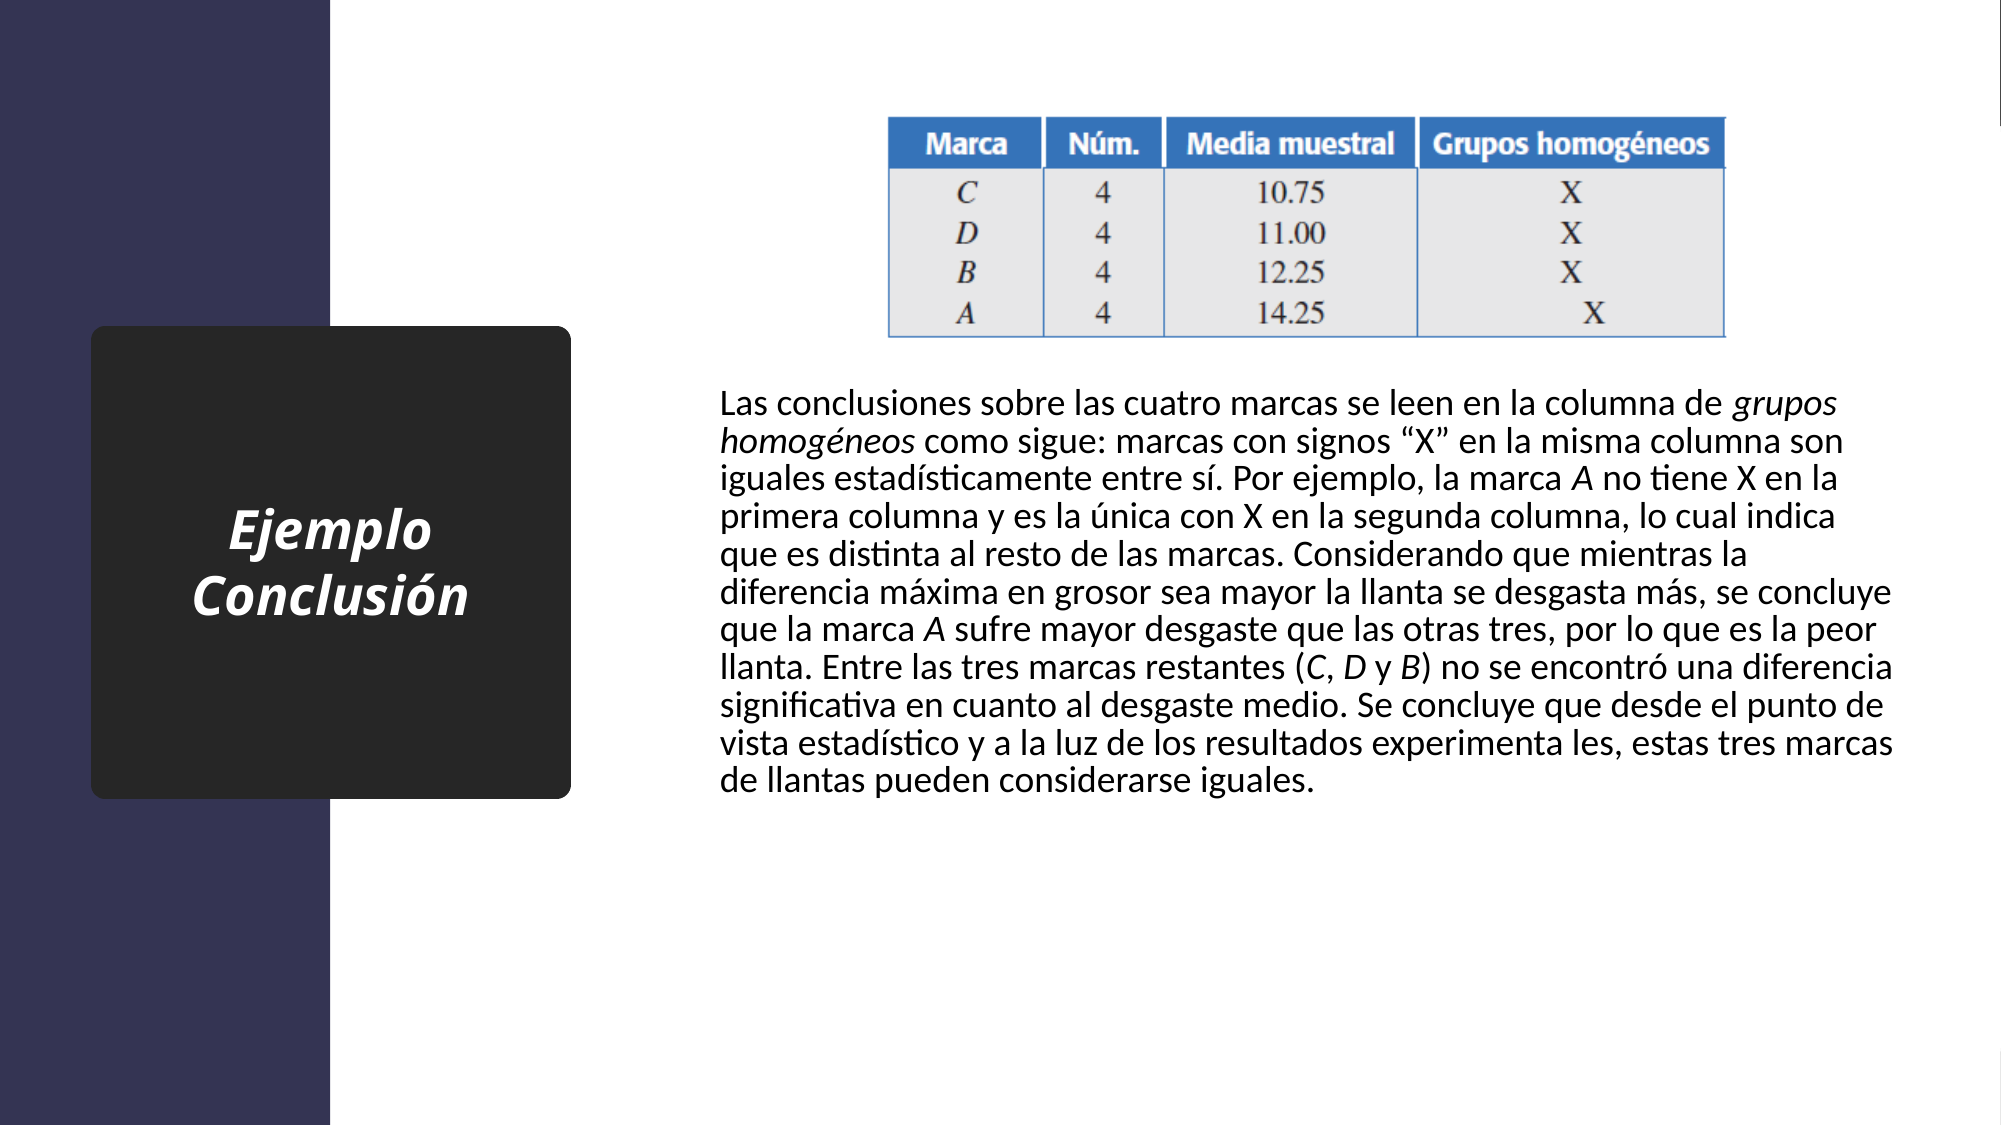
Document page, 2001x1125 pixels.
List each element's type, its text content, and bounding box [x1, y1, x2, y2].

text_box [0, 0, 331, 1125]
text_box [331, 0, 2000, 1125]
title Ejemplo Conclusión [105, 340, 557, 785]
text_box Las conclusiones sobre las cuatro marcas se leen en la columna de grupos homogéneos como sigue: marcas con signos “X” en la misma columna son iguales estadísticamente entre sí. Por ejemplo, la marca A no tiene X en la primera columna y es la única con X en la segunda columna, lo cual indica que es distinta al resto de las marcas. Considerando que mientras la diferencia máxima en grosor sea mayor la llanta se desgasta más, se concluye que la marca A sufre mayor desgaste que las otras tres, por lo que es la peor llanta. Entre las tres marcas restantes (C, D y B) no se encontró una diferencia significativa en cuanto al desgaste medio. Se concluye que desde el punto de vista estadístico y a la luz de los resultados experimenta les, estas tres marcas de llantas pueden considerarse iguales. [704, 379, 1914, 914]
picture [879, 100, 1739, 353]
